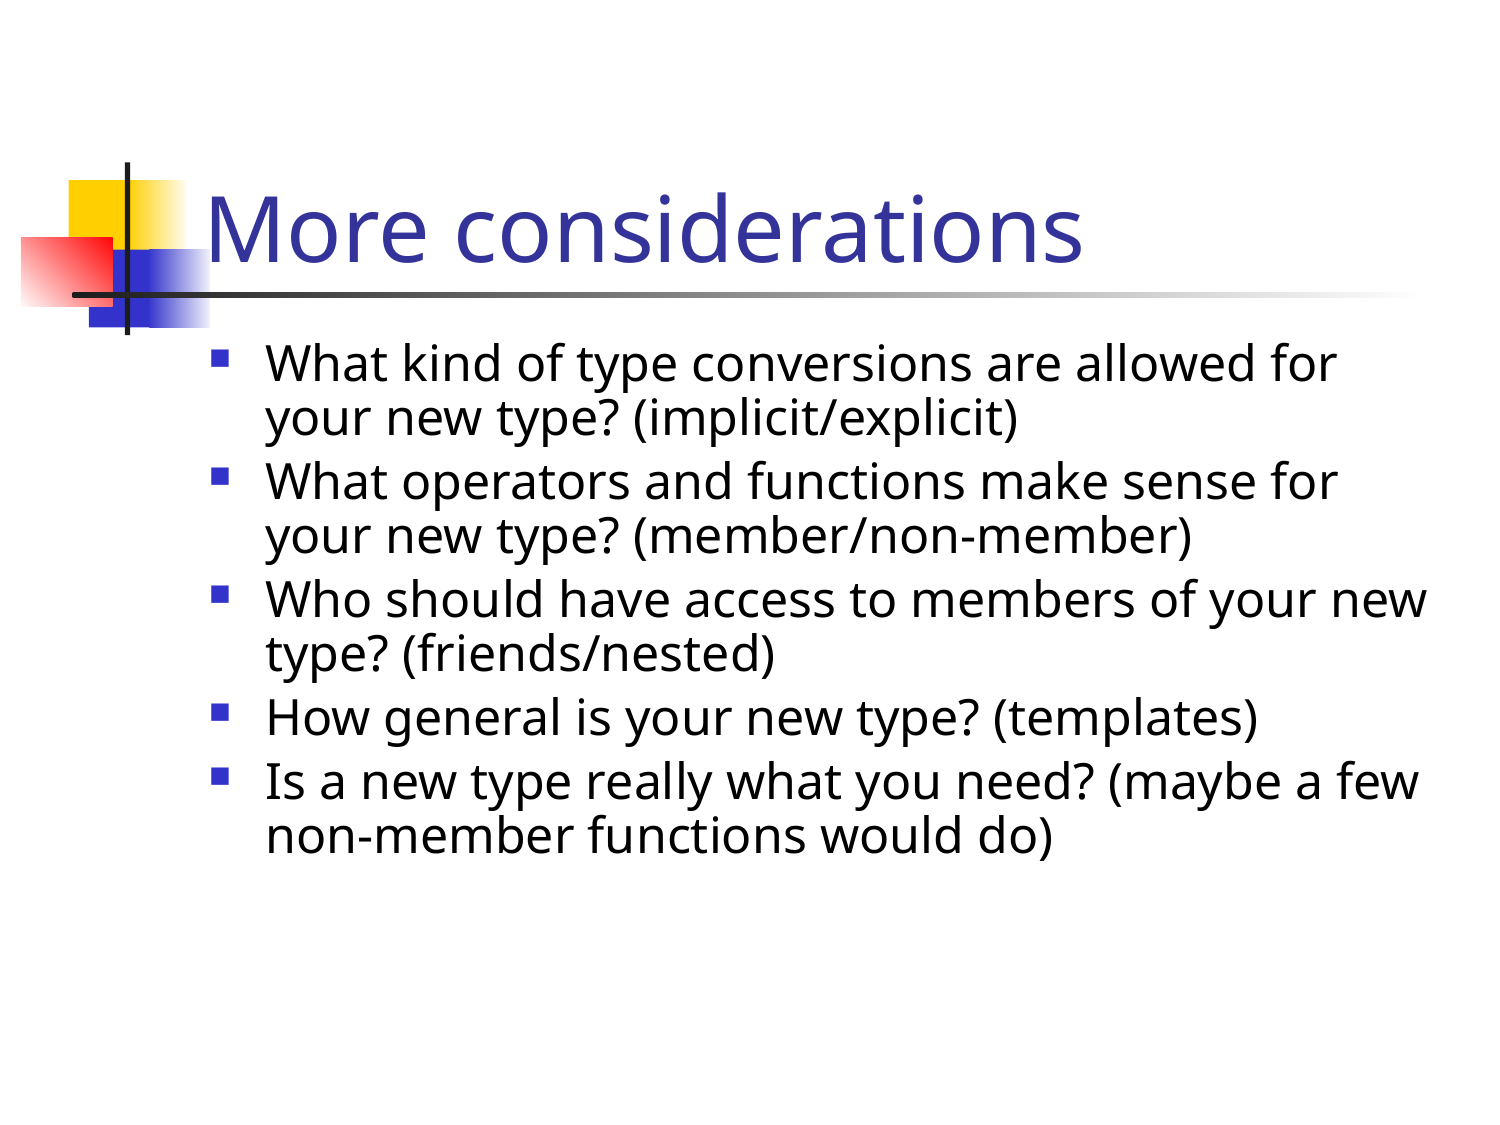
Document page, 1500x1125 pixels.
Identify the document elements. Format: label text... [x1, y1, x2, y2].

list What kind of type conversions are allowed for your new type? (implicit/explicit) What operators and functions make sense for your new type? (member/non-member) Who should have access to members of your new type? (friends/nested) How general is your new type? (templates) Is a new type really what you need? (maybe a few non-member functions would do) [193, 331, 1469, 1006]
title More considerations [188, 101, 1468, 289]
